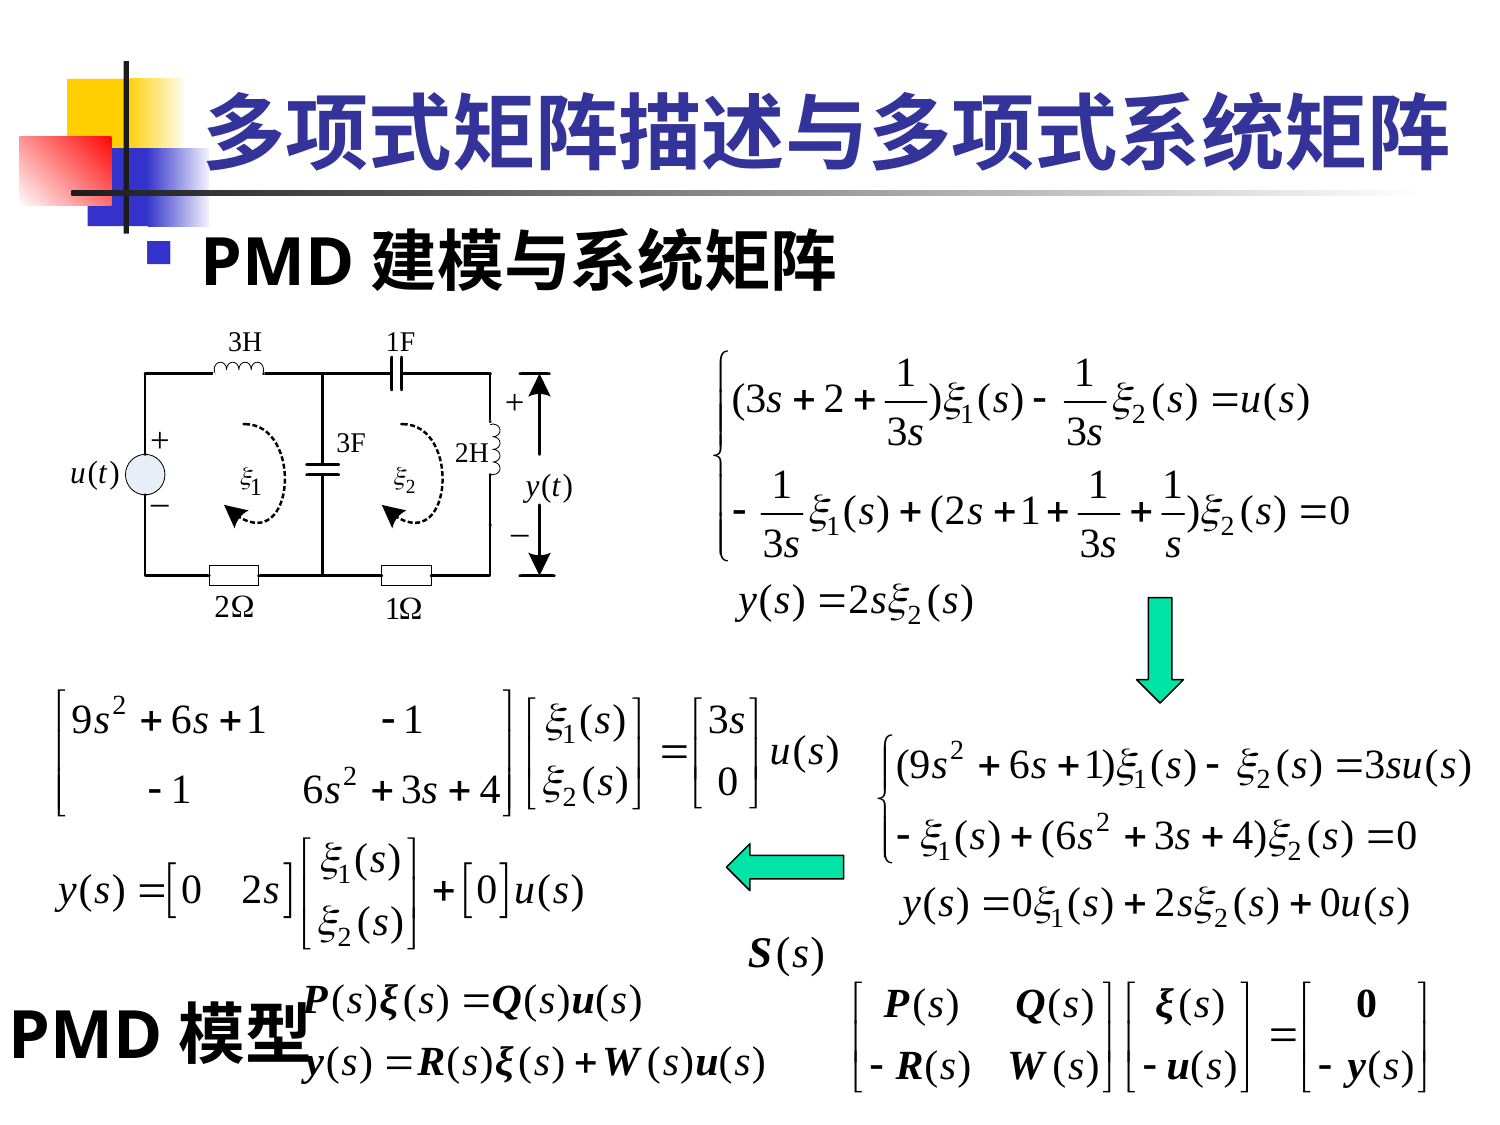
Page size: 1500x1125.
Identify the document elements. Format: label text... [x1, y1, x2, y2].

title 多项式矩阵描述与多项式系统矩阵 [187, 1, 1500, 188]
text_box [737, 925, 835, 989]
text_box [57, 315, 590, 634]
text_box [292, 972, 777, 1096]
text_box [1136, 641, 1184, 704]
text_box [702, 339, 1359, 634]
list PMD建模与系统矩阵 [128, 210, 1470, 1007]
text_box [866, 725, 1483, 937]
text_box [46, 679, 850, 962]
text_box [843, 972, 1443, 1104]
text_box PMD模型 [0, 984, 288, 1079]
